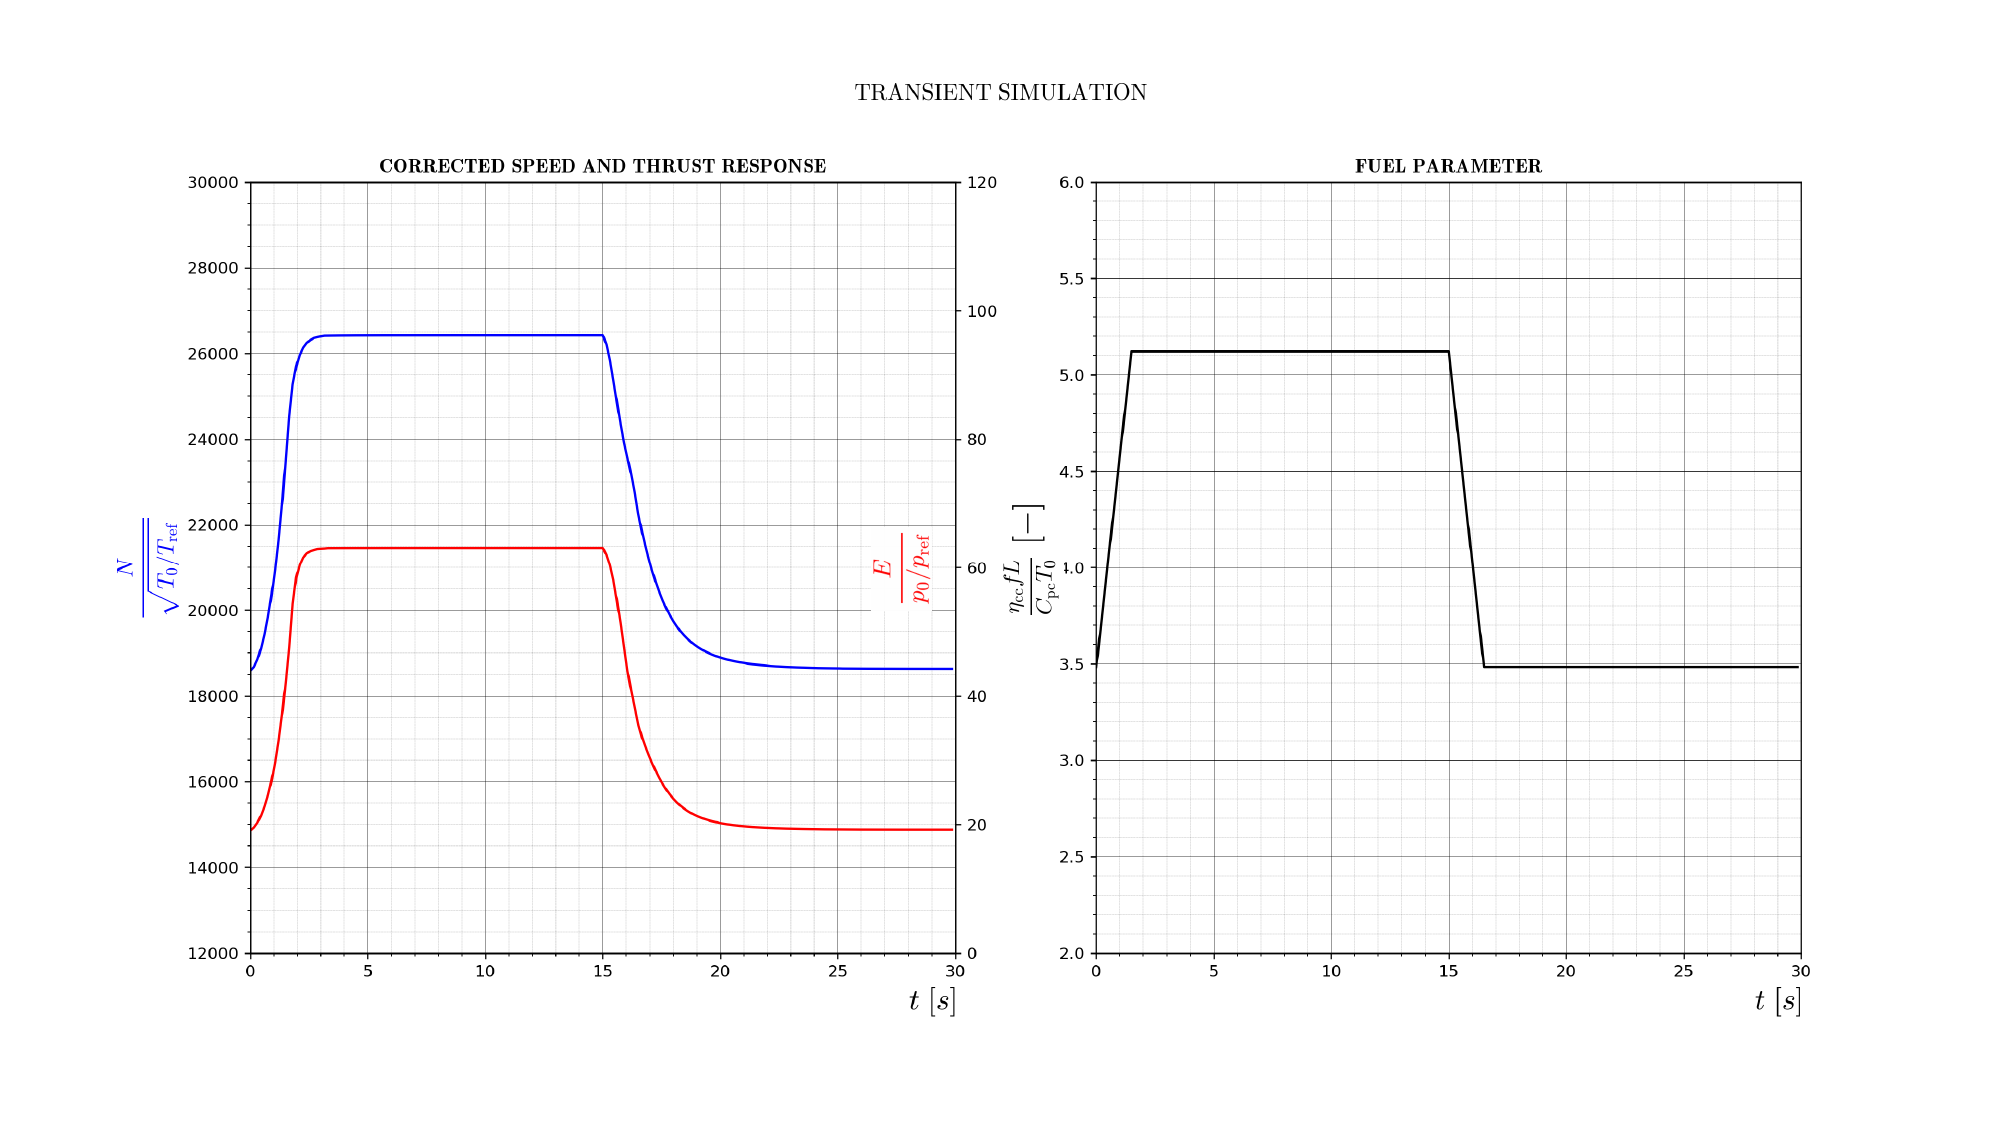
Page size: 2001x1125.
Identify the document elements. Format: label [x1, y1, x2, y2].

text_box [0, 62, 2000, 1063]
